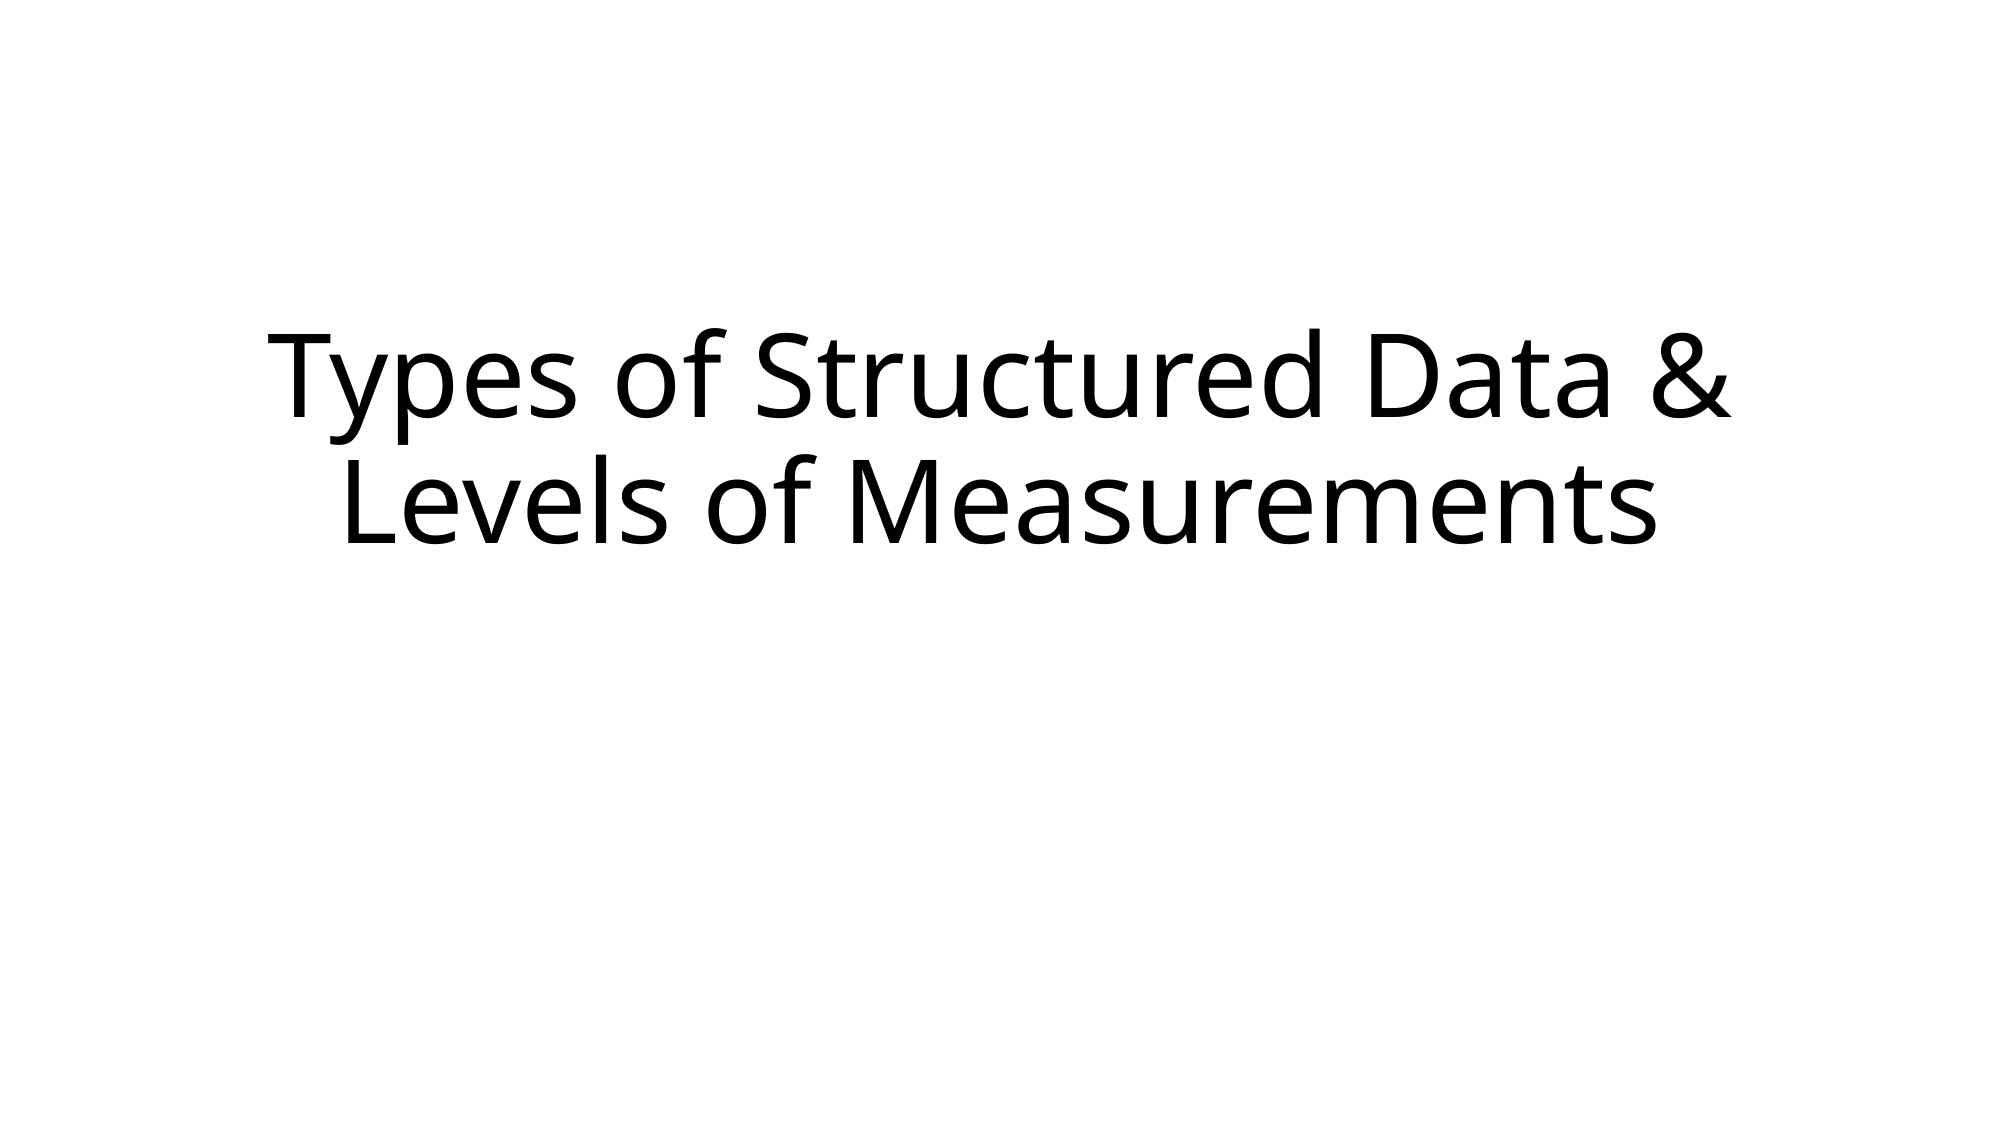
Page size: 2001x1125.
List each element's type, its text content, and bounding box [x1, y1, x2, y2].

title Types of Structured Data & Levels of Measurements [249, 184, 1750, 576]
